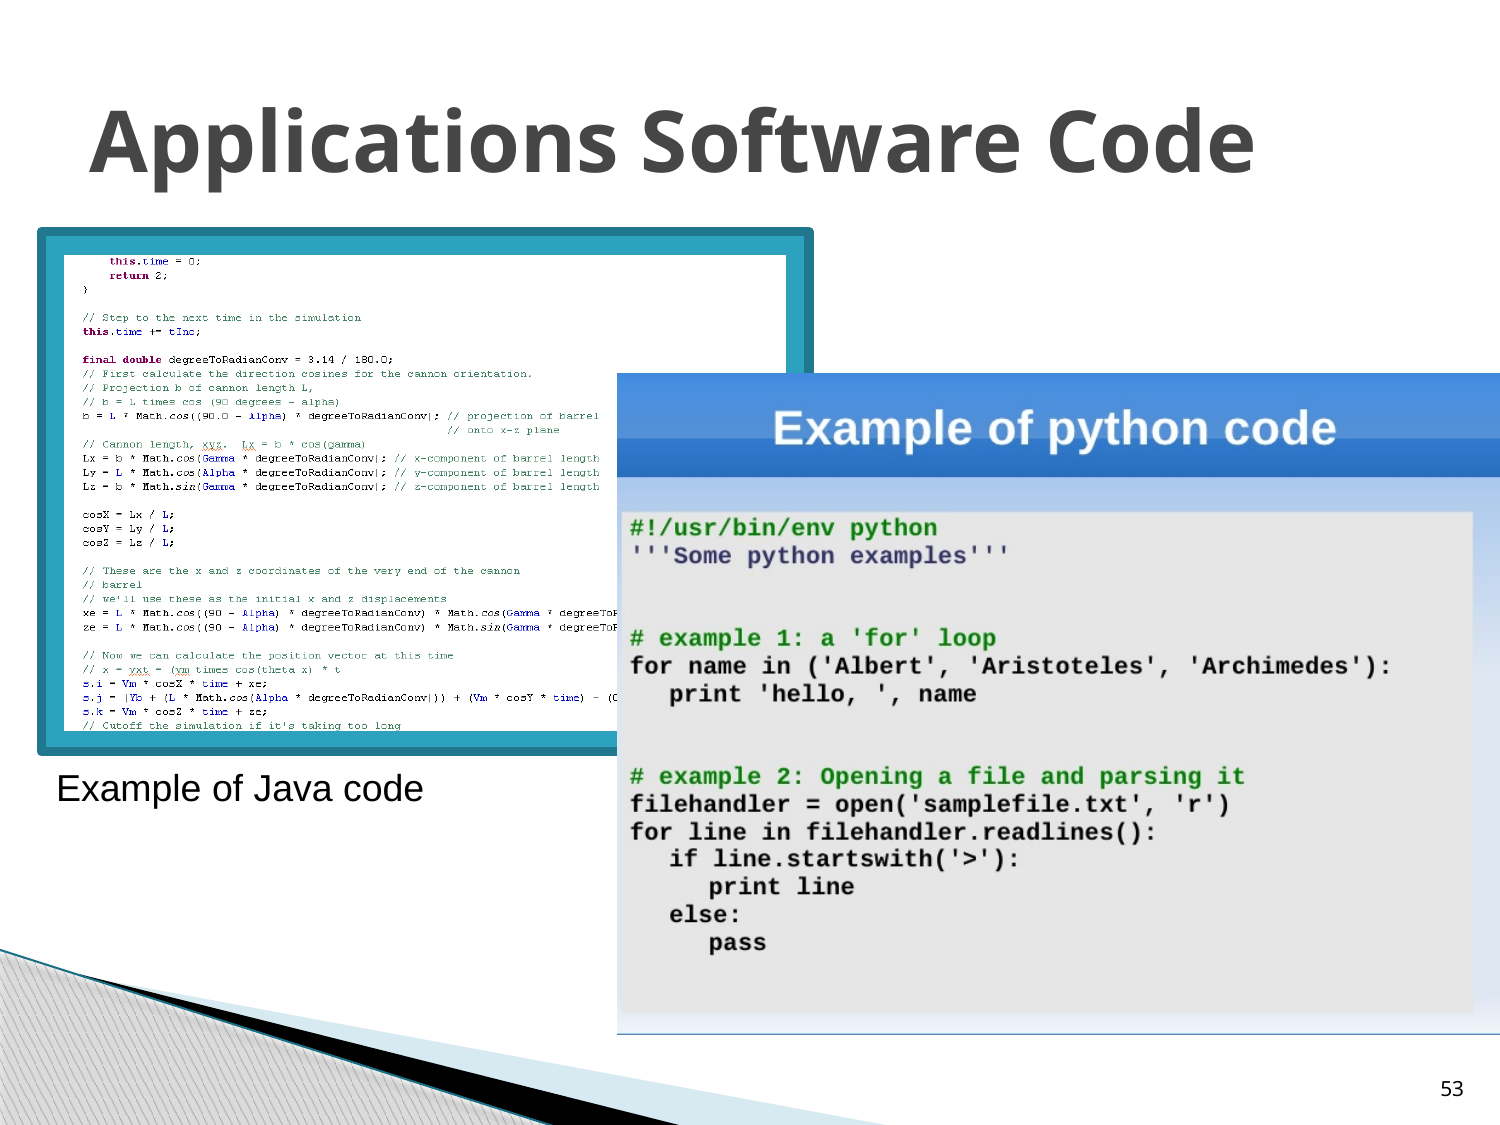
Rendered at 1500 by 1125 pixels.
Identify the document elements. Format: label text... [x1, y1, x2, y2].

slide_number 53 [1418, 1051, 1479, 1112]
picture [64, 255, 1500, 1036]
text_box [37, 227, 814, 756]
title Applications Software Code [75, 45, 1425, 233]
text_box Example of Java code [41, 756, 502, 817]
